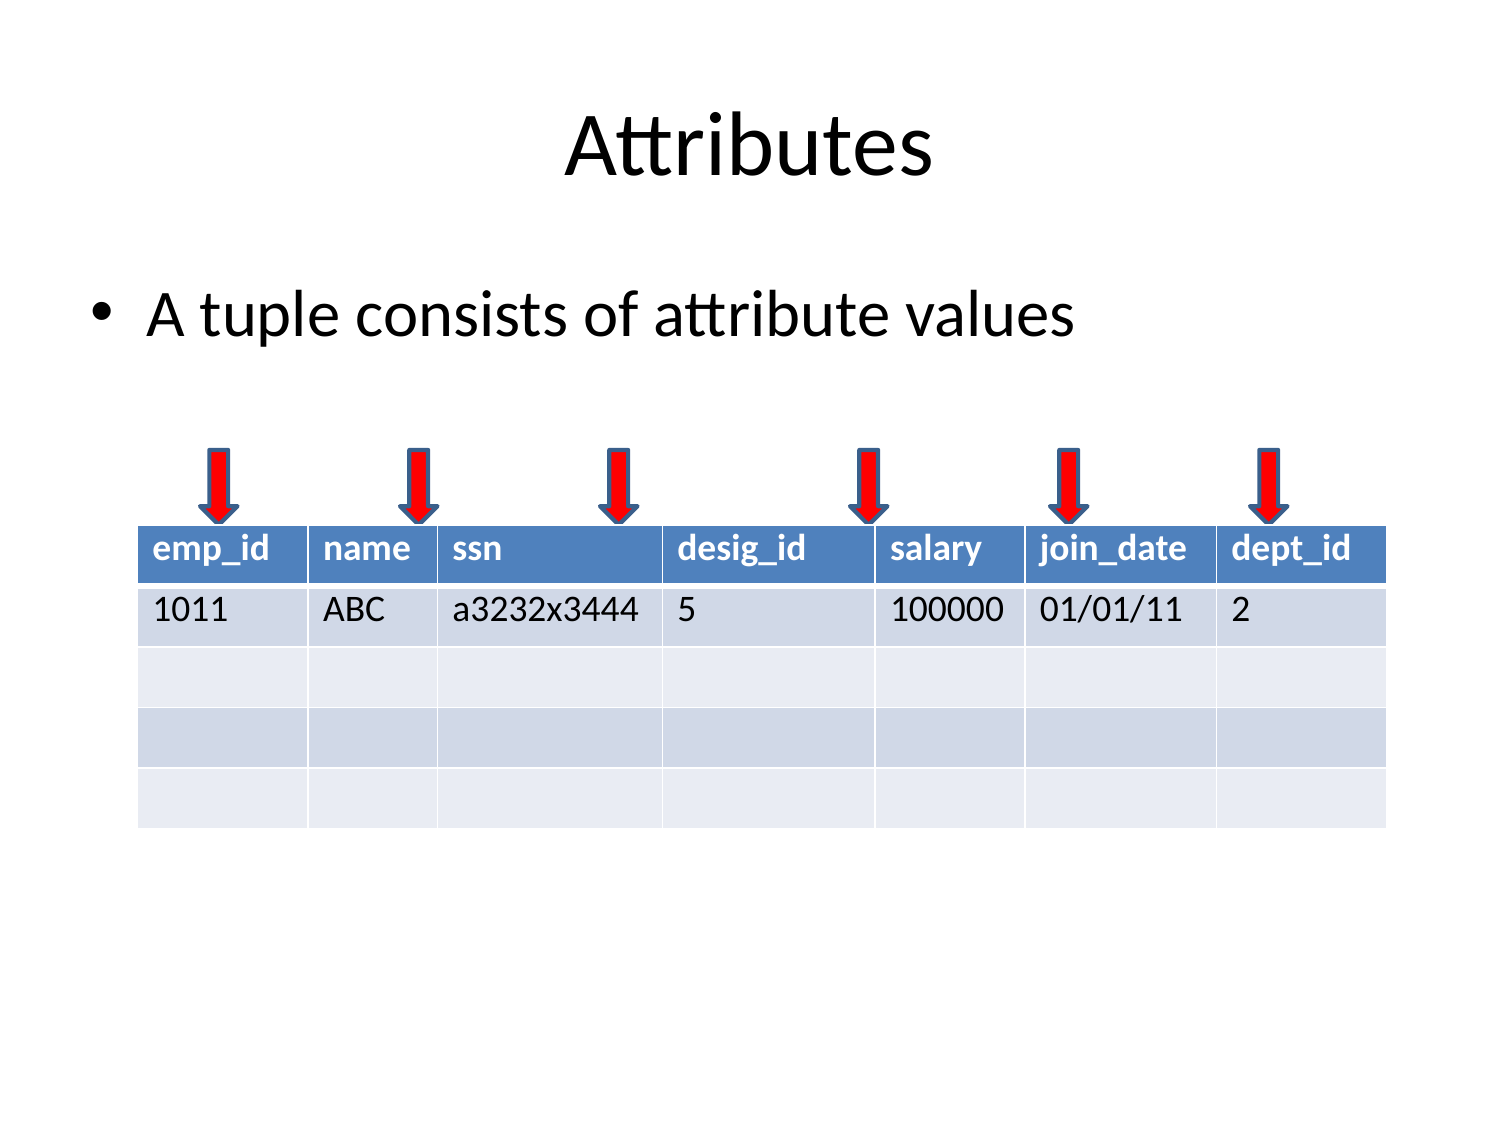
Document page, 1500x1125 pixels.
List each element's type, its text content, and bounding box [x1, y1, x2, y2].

table_cell [1026, 708, 1216, 767]
table_header join_date [1026, 526, 1216, 583]
table_cell [1026, 769, 1216, 828]
table_header dept_id [1217, 526, 1386, 583]
table_cell [876, 648, 1024, 707]
text_box [198, 447, 240, 524]
table_cell 1011 [138, 589, 307, 646]
table_cell a3232x3444 [438, 589, 662, 646]
title Attributes [75, 45, 1425, 233]
table_cell [1217, 769, 1386, 828]
table_cell [663, 708, 874, 767]
table_cell [438, 648, 662, 707]
table_cell [309, 708, 437, 767]
table_cell [1026, 648, 1216, 707]
table_header ssn [438, 526, 662, 583]
text_box [398, 447, 440, 524]
table_cell [138, 648, 307, 707]
table_cell [663, 648, 874, 707]
table_cell [138, 769, 307, 828]
table_cell [438, 769, 662, 828]
text_box [1248, 447, 1290, 524]
table_cell [876, 769, 1024, 828]
table_cell [309, 648, 437, 707]
list A tuple consists of attribute values [75, 262, 1425, 1005]
text_box [598, 447, 640, 524]
table_header desig_id [663, 526, 874, 583]
table_cell [309, 769, 437, 828]
table_cell 2 [1217, 589, 1386, 646]
table_cell ABC [309, 589, 437, 646]
table_cell [663, 769, 874, 828]
table_cell 01/01/11 [1026, 589, 1216, 646]
table_cell [138, 708, 307, 767]
table_header name [309, 526, 437, 583]
table_cell [438, 708, 662, 767]
table_cell 5 [663, 589, 874, 646]
table_cell 100000 [876, 589, 1024, 646]
text_box [1048, 447, 1090, 524]
table_cell [1217, 648, 1386, 707]
table_cell [1217, 708, 1386, 767]
table_header emp_id [138, 526, 307, 583]
table_header salary [876, 526, 1024, 583]
table_cell [876, 708, 1024, 767]
text_box [848, 447, 890, 524]
